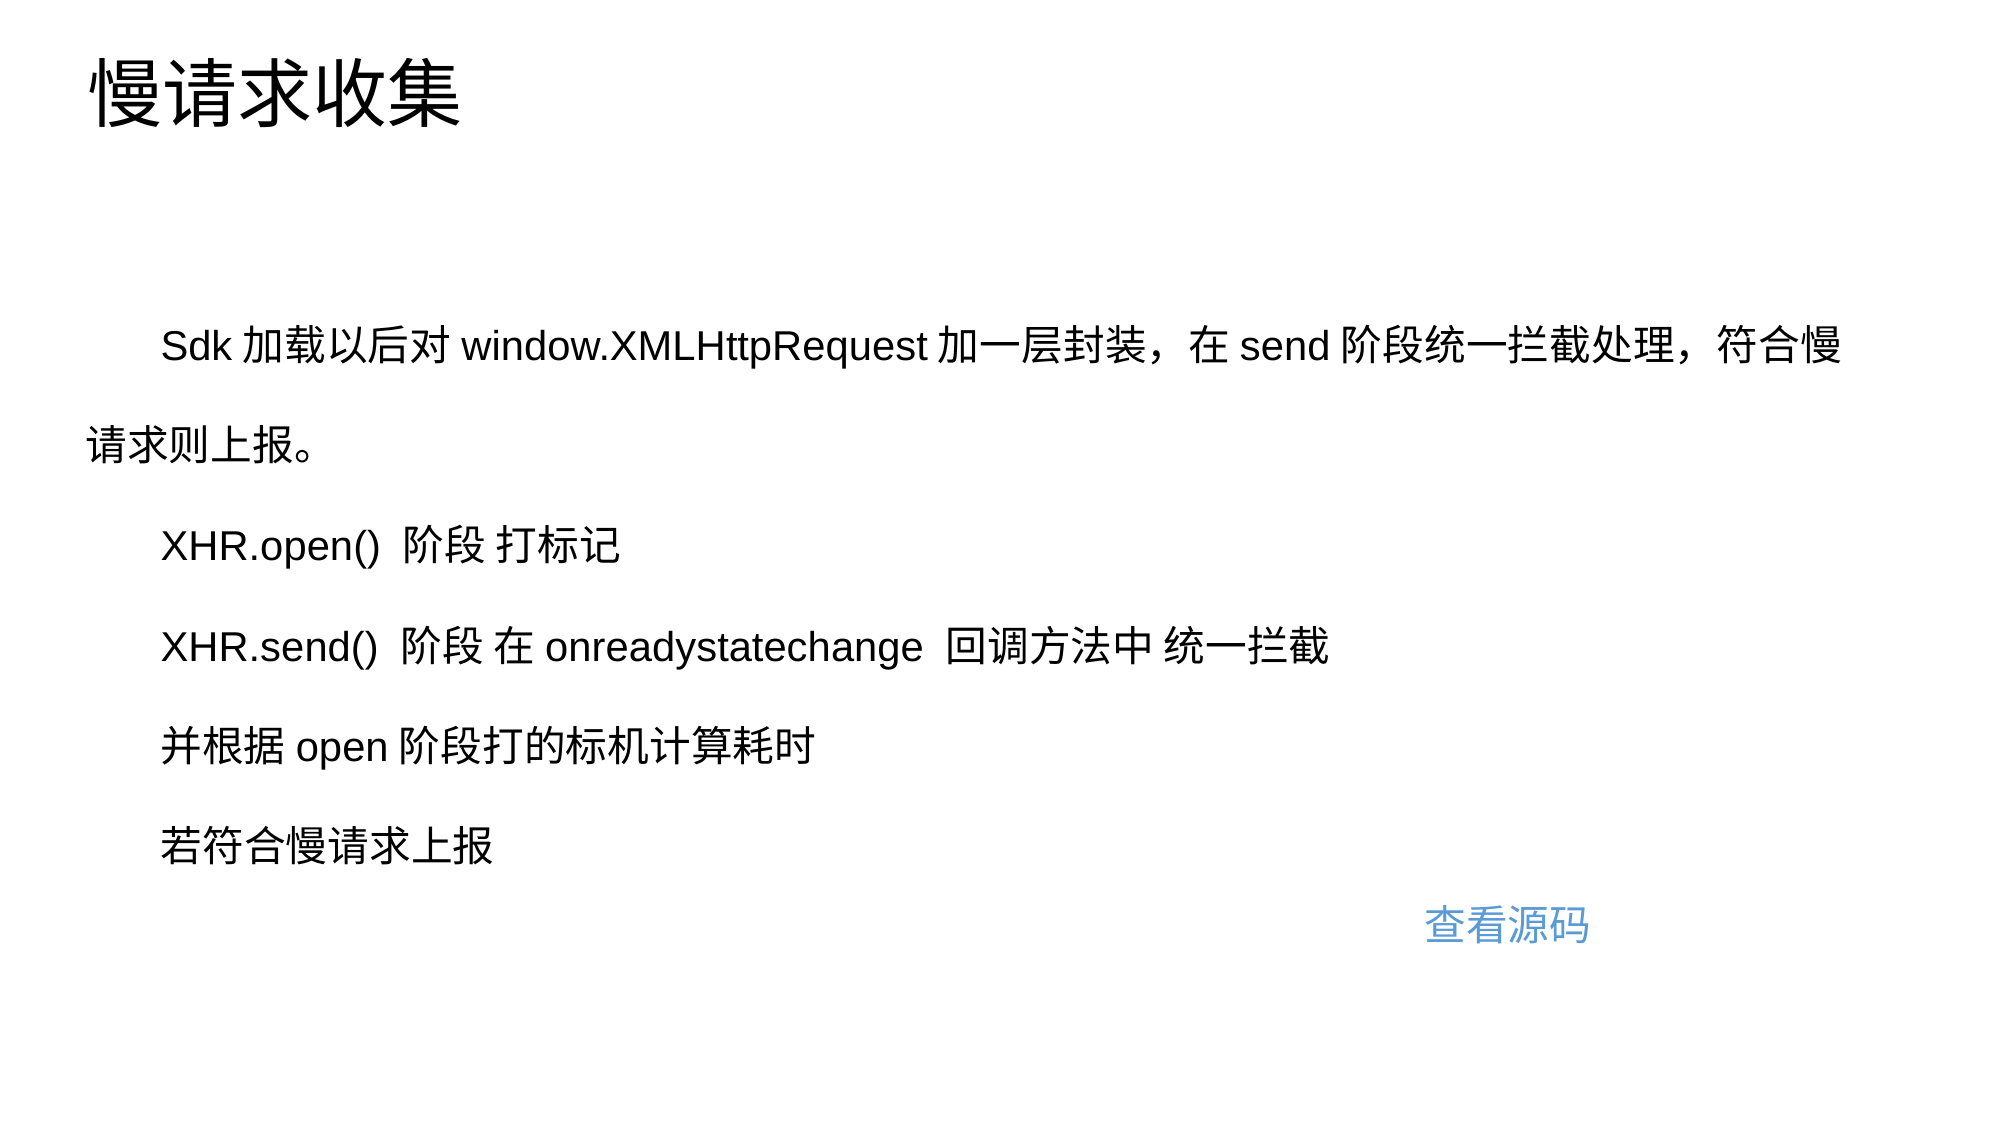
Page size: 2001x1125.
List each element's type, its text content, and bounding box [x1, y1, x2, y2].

text_box 慢请求收集 [72, 39, 478, 144]
text_box 查看源码 [1306, 820, 1657, 971]
text_box Sdk加载以后对window.XMLHttpRequest加一层封装，在send阶段统一拦截处理，符合慢请求则上报。 XHR.open() 阶段 打标记 XHR.send() 阶段 在onreadystatechange 回调方法中 统一拦截 并根据open阶段打的标机计算耗时 若符合慢请求上报 [70, 261, 1891, 877]
